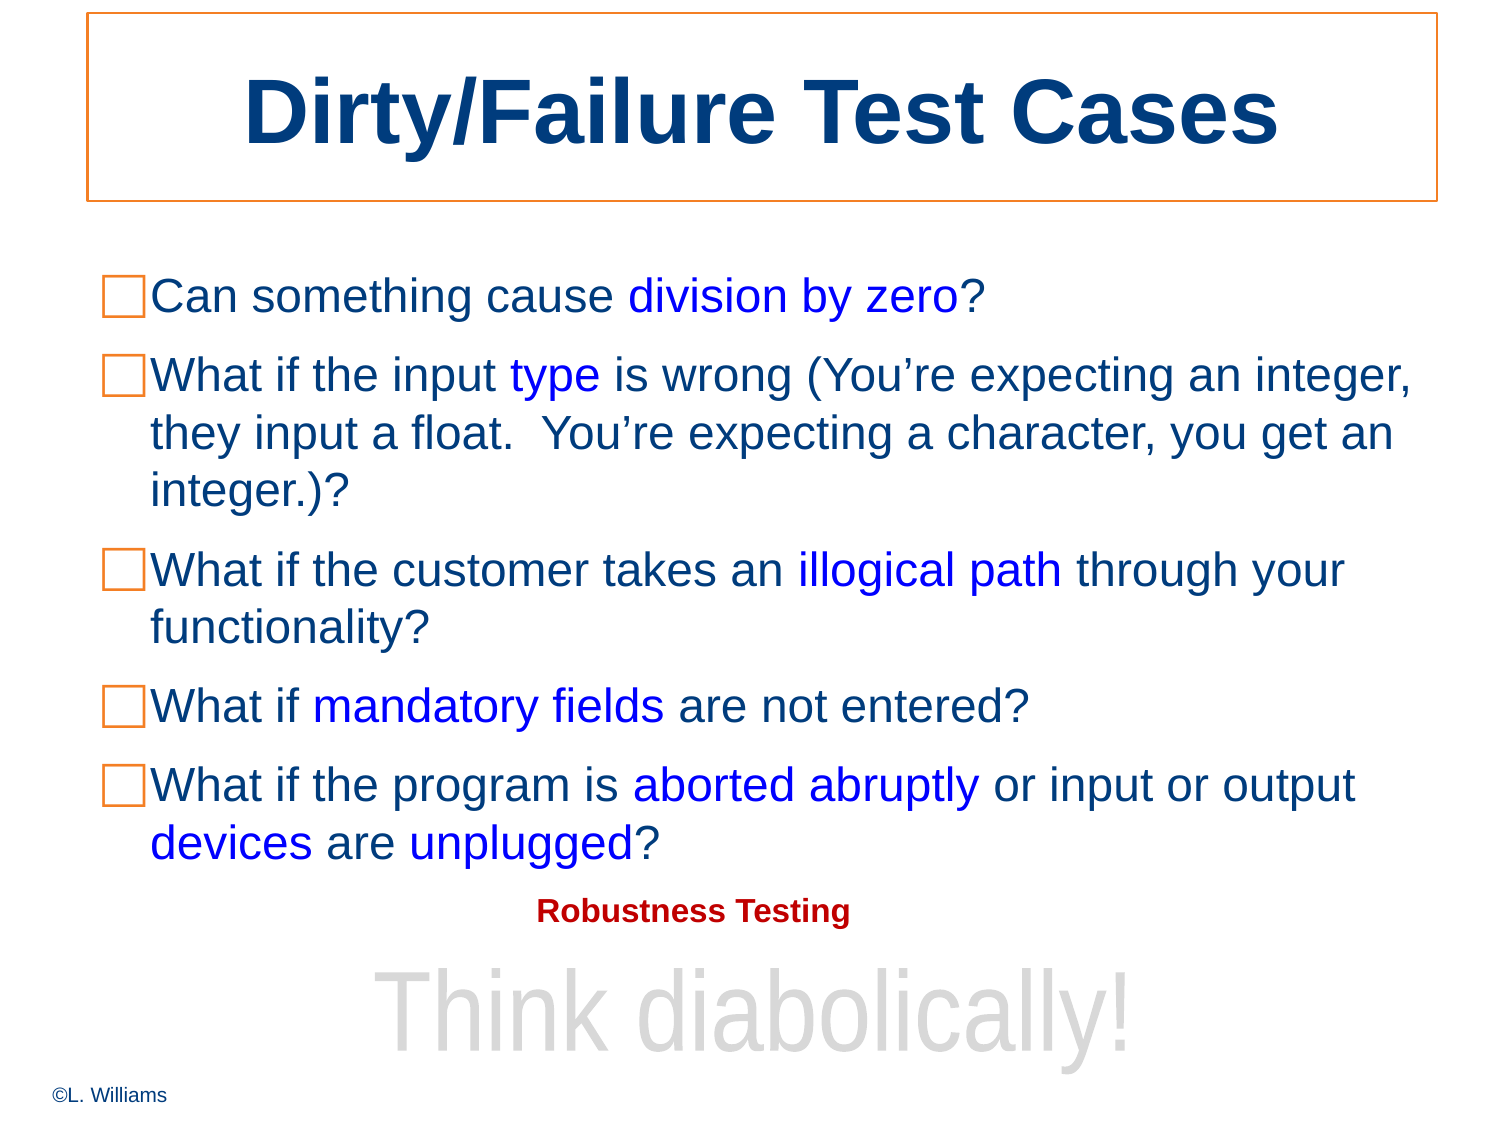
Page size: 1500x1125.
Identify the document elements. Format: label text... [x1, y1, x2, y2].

title Dirty/Failure Test Cases [86, 12, 1438, 202]
text_box Robustness Testing [412, 881, 975, 937]
list Can something cause division by zero? What if the input type is wrong (You’re expecting an integer, they input a float. You’re expecting a character, you get an integer.)? What if the customer takes an illogical path through your functionality? What if mandatory fields are not entered? What if the program is aborted abruptly or input or output devices are unplugged? [87, 257, 1475, 882]
text_box ©L. Williams [37, 1074, 263, 1115]
